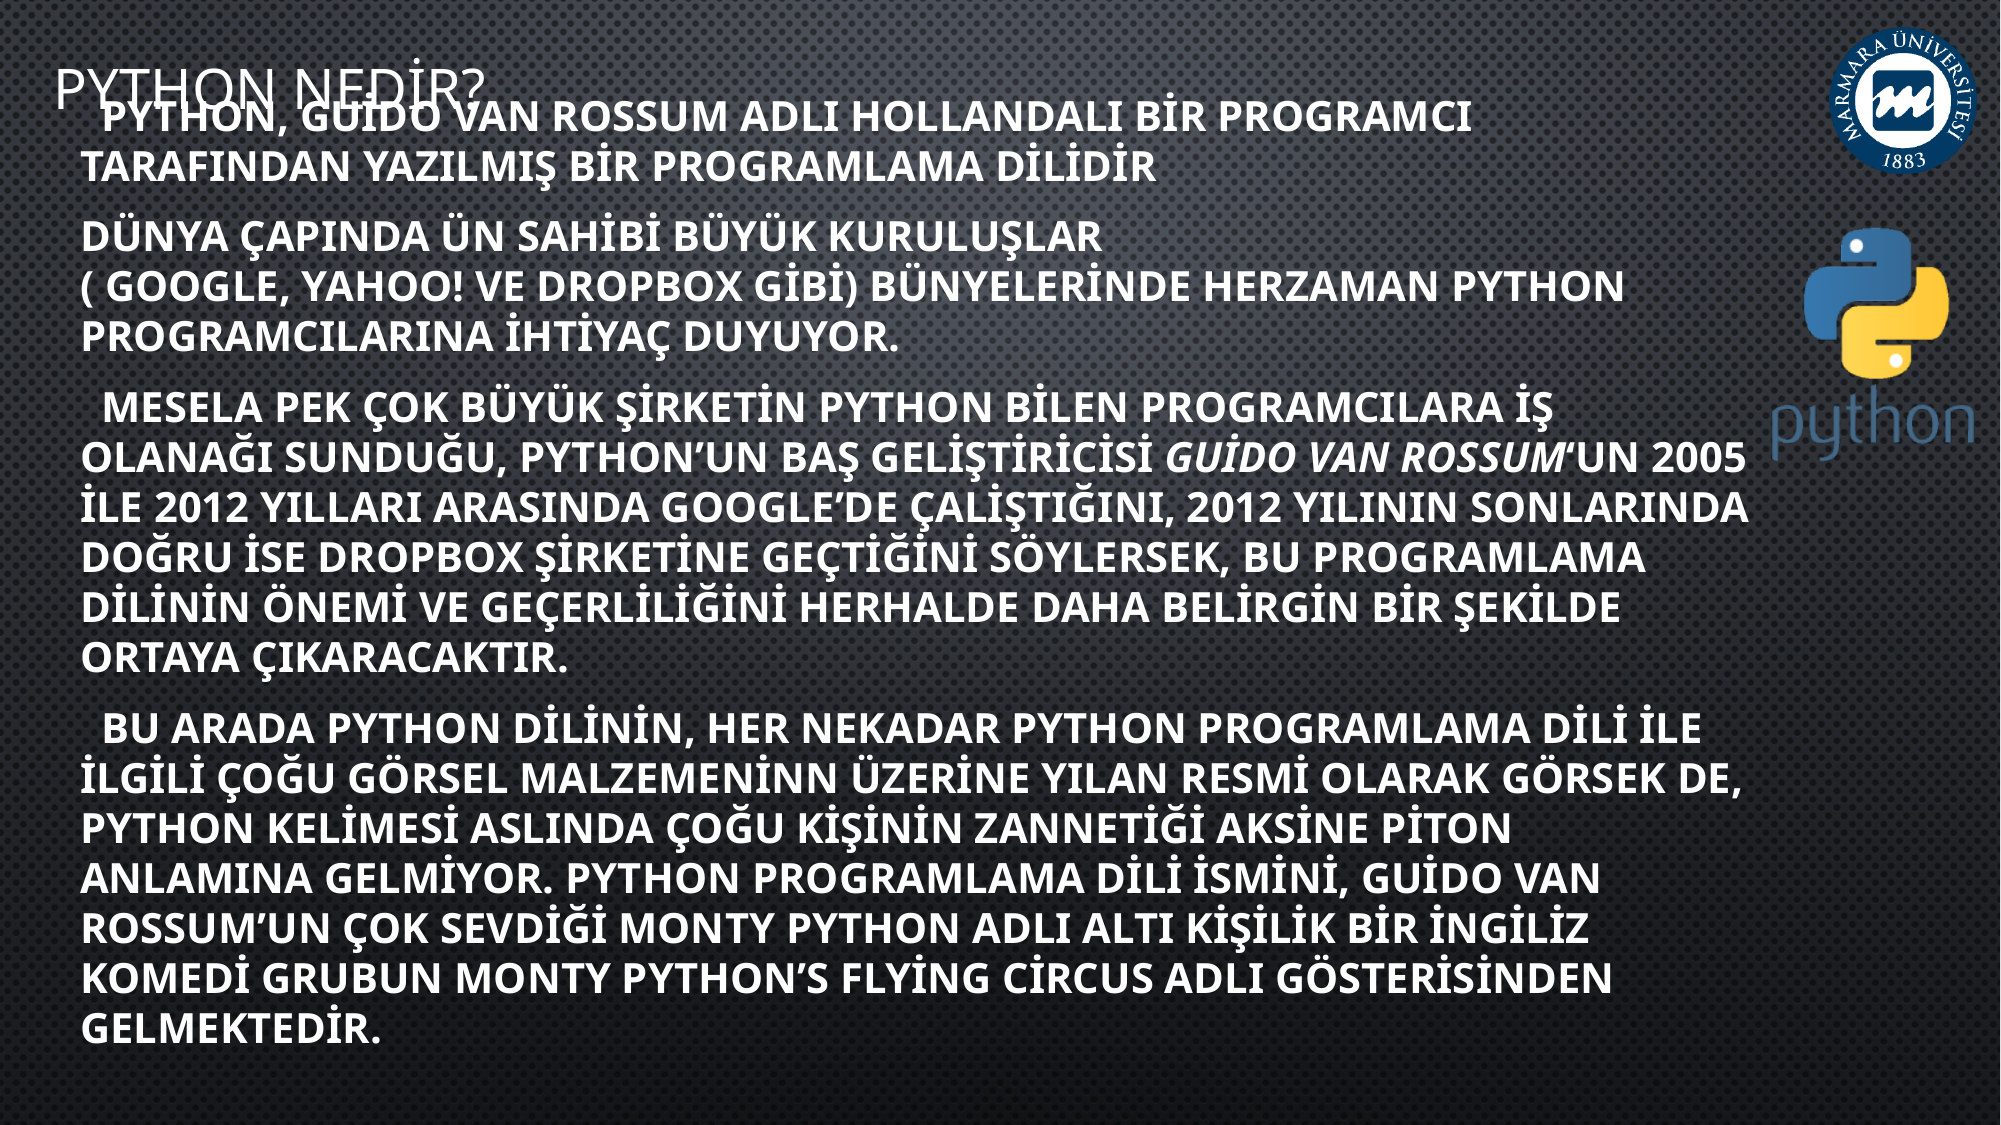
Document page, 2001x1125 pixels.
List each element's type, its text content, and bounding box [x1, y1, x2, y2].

list Python, Guido Van rossum adlı hollandalı bir programcı tarafından yazılmış bir programlama dilidir dünya çapında ün sahibi büyük kuruluşlar ( Google, Yahoo! ve Dropbox gibi) bünyelerinde herzaman Python programcılarına ihtiyaç duyuyor. Mesela pek çok büyük şirketin Python bilen programcılara iş olanağı sunduğu, Python’un baş geliştiricisi Guido Van Rossum‘un 2005 ile 2012 yılları arasında Google’de çaliştığını, 2012 yılının sonlarında doğru ise Dropbox şirketine geçtiğini söylersek, bu programlama dilinin önemi ve geçerliliğini herhalde daha belirgin bir şekilde ortaya çıkaracaktır. Bu arada Python dilinin, her nekadar Python Programlama dili ile ilgili çoğu görsel malzemeninn üzerine yılan resmi olarak görsek de, Python kelimesi aslında çoğu kişinin zannetiği aksine Piton anlamına gelmiyor. Python programlama dili ismini, Guido Van Rossum’un çok sevdiği Monty Python adlı altı kişilik bir ingiliz komedi grubun Monty Python’s Flying Circus adlı gösterisinden gelmektedir. [65, 128, 1771, 1084]
title Python nedir? [38, 45, 916, 129]
picture [1829, 26, 1977, 174]
picture [1626, 224, 2000, 473]
